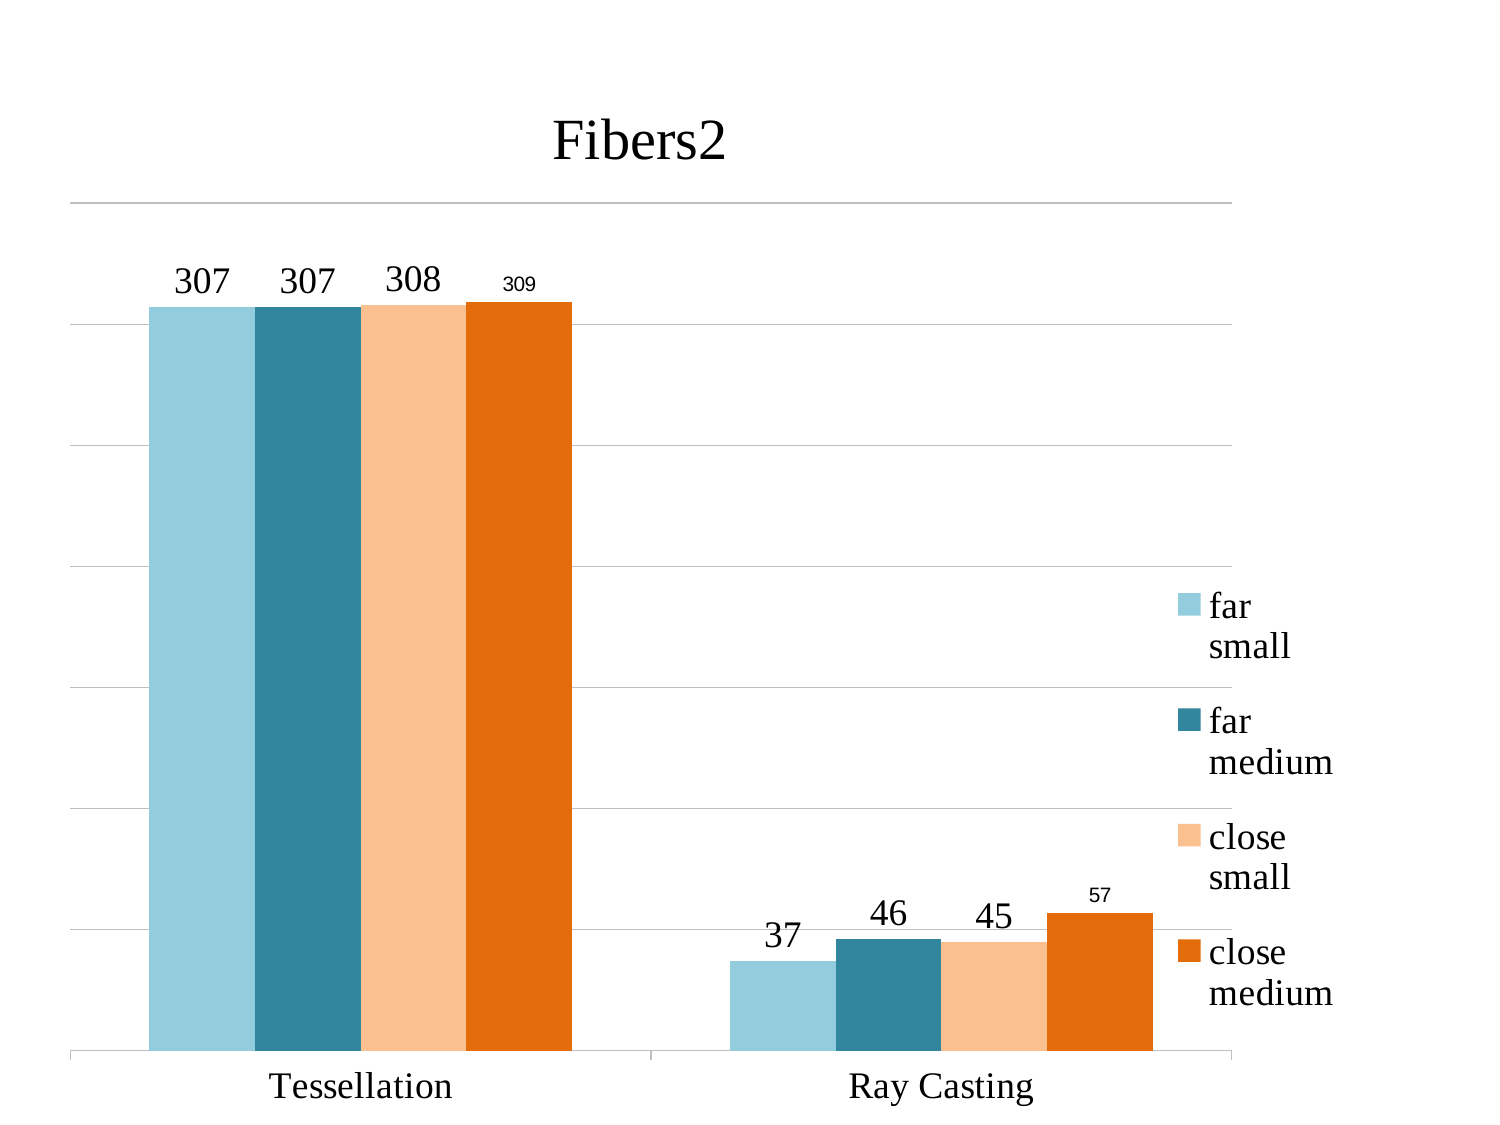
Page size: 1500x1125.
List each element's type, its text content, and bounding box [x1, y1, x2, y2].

title Fibers2 [537, 42, 750, 182]
chart [41, 184, 1454, 1125]
